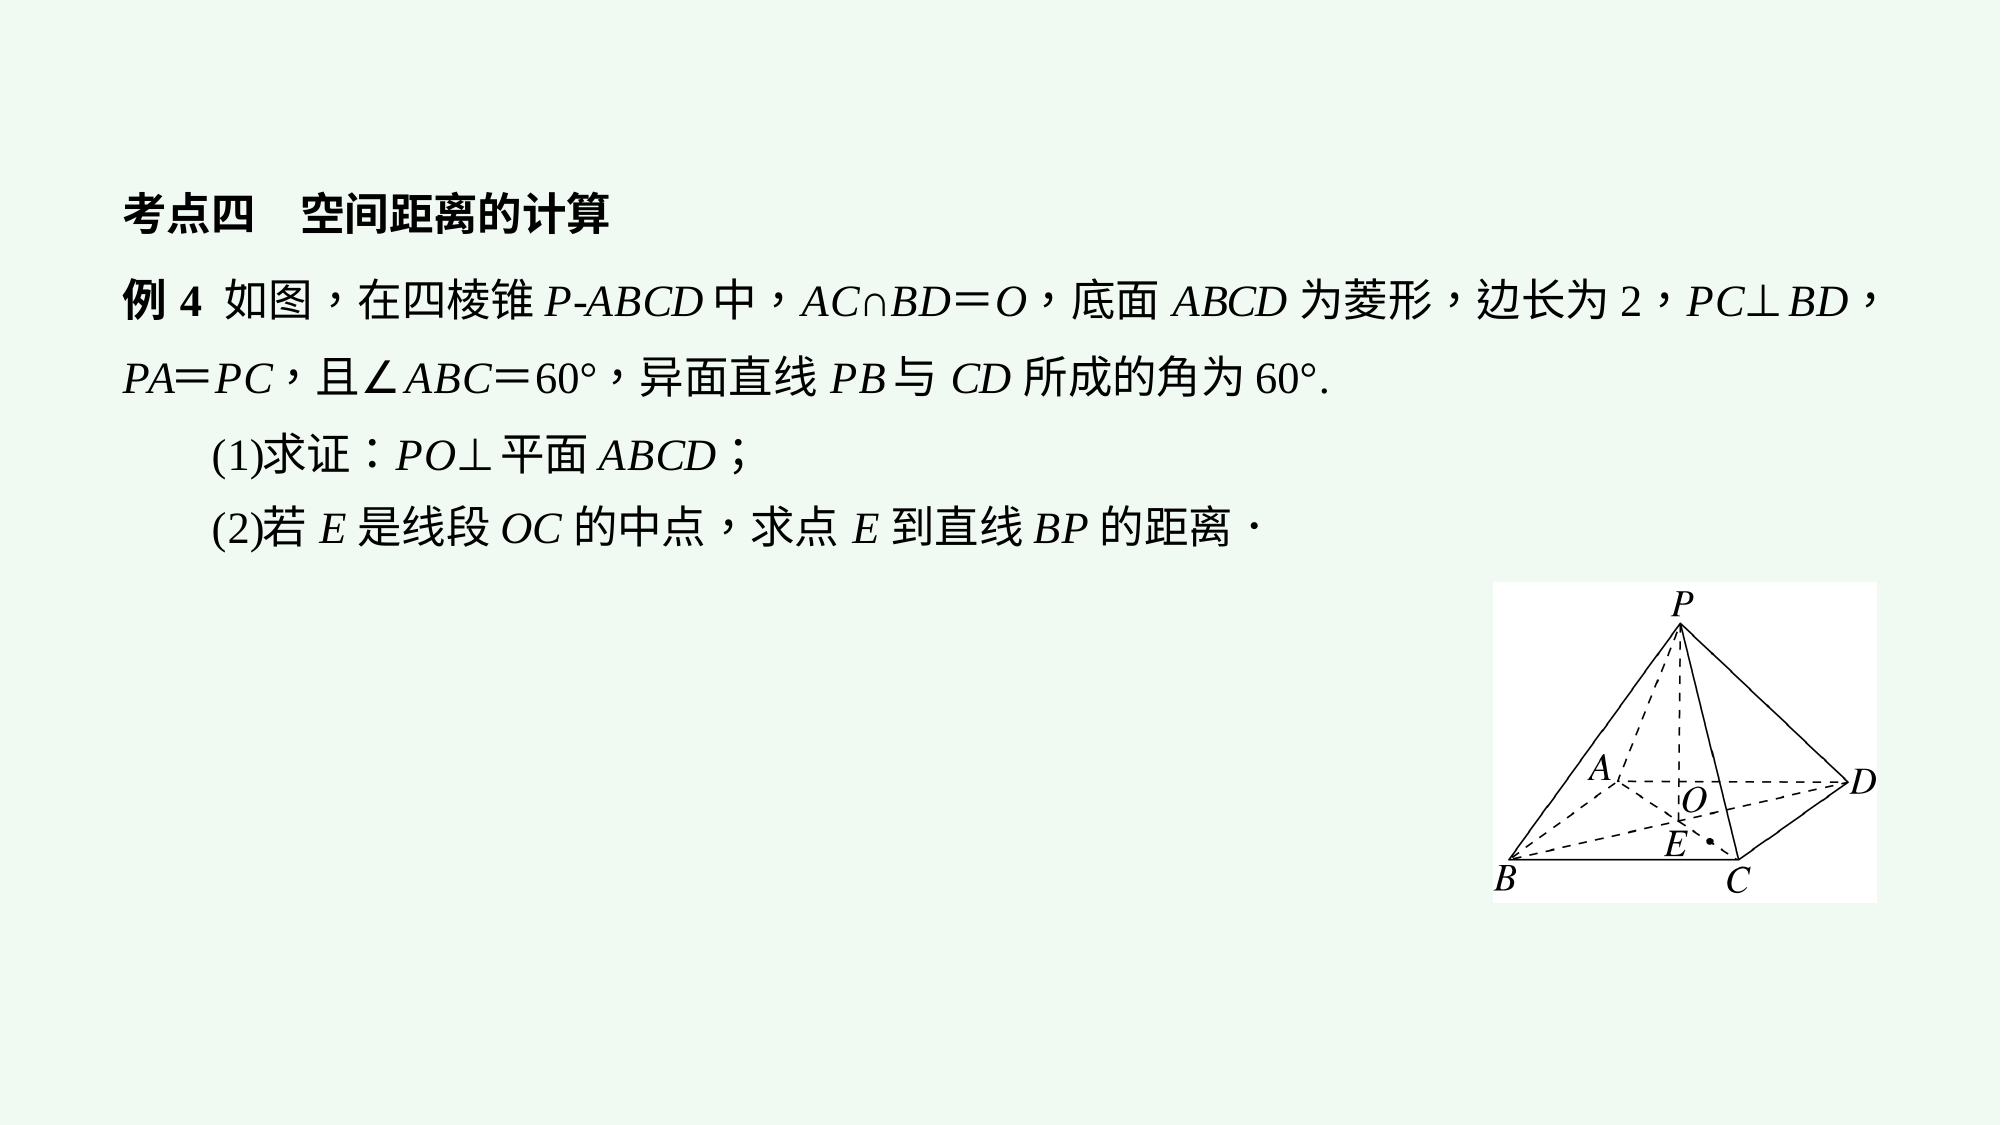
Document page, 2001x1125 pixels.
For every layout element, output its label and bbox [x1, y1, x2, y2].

text_box [122, 108, 1881, 976]
